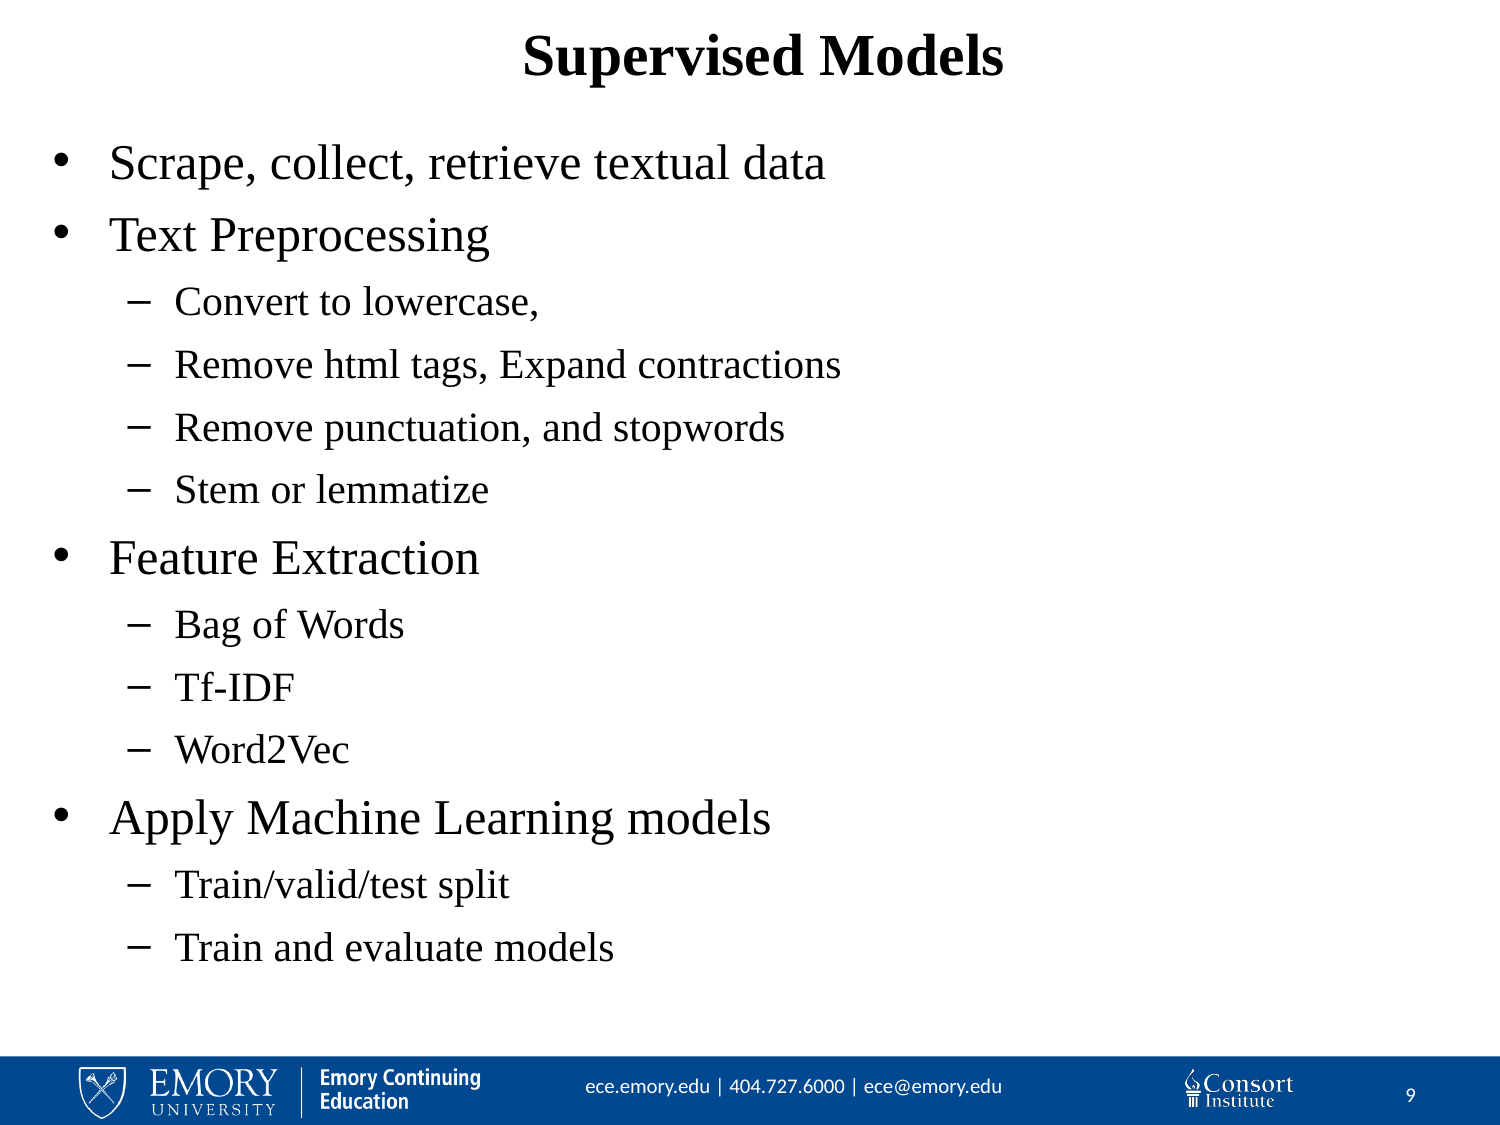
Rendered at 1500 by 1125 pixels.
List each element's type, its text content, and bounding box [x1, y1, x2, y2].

picture [1185, 1068, 1294, 1107]
list Scrape, collect, retrieve textual data Text Preprocessing Convert to lowercase, Remove html tags, Expand contractions Remove punctuation, and stopwords Stem or lemmatize Feature Extraction Bag of Words Tf-IDF Word2Vec Apply Machine Learning models Train/valid/test split Train and evaluate models [37, 121, 1463, 1004]
slide_number 9 [1335, 1074, 1486, 1125]
title Supervised Models [89, 7, 1440, 95]
picture [75, 1056, 513, 1125]
